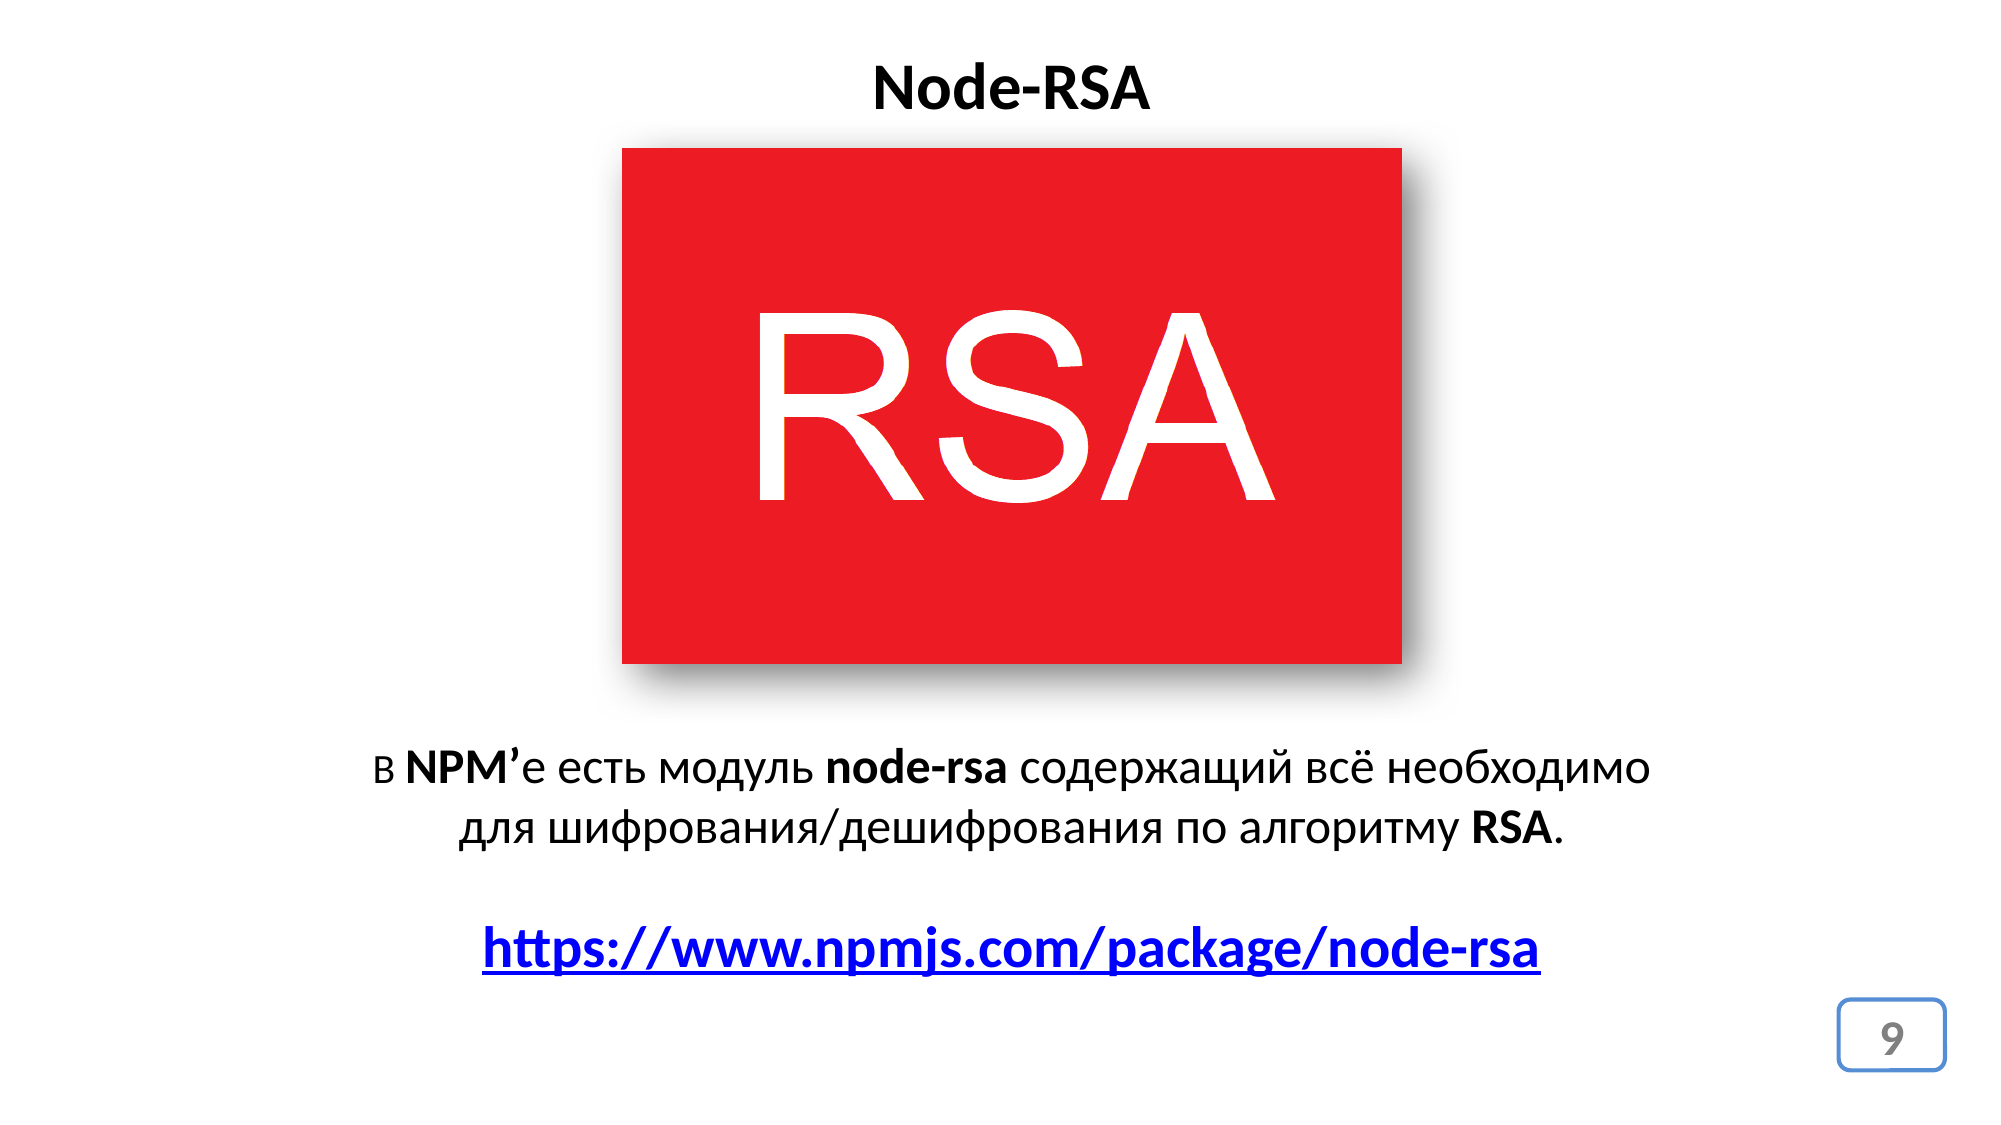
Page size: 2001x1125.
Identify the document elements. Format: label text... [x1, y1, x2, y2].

text_box Node-RSA [857, 35, 1166, 130]
text_box В NPM’е есть модуль node-rsa содержащий всё необходимо для шифрования/дешифрования по алгоритму RSA. [326, 725, 1697, 861]
text_box https://www.npmjs.com/package/node-rsa [467, 901, 1556, 987]
picture [622, 148, 1402, 665]
text_box 9 [1836, 997, 1948, 1073]
